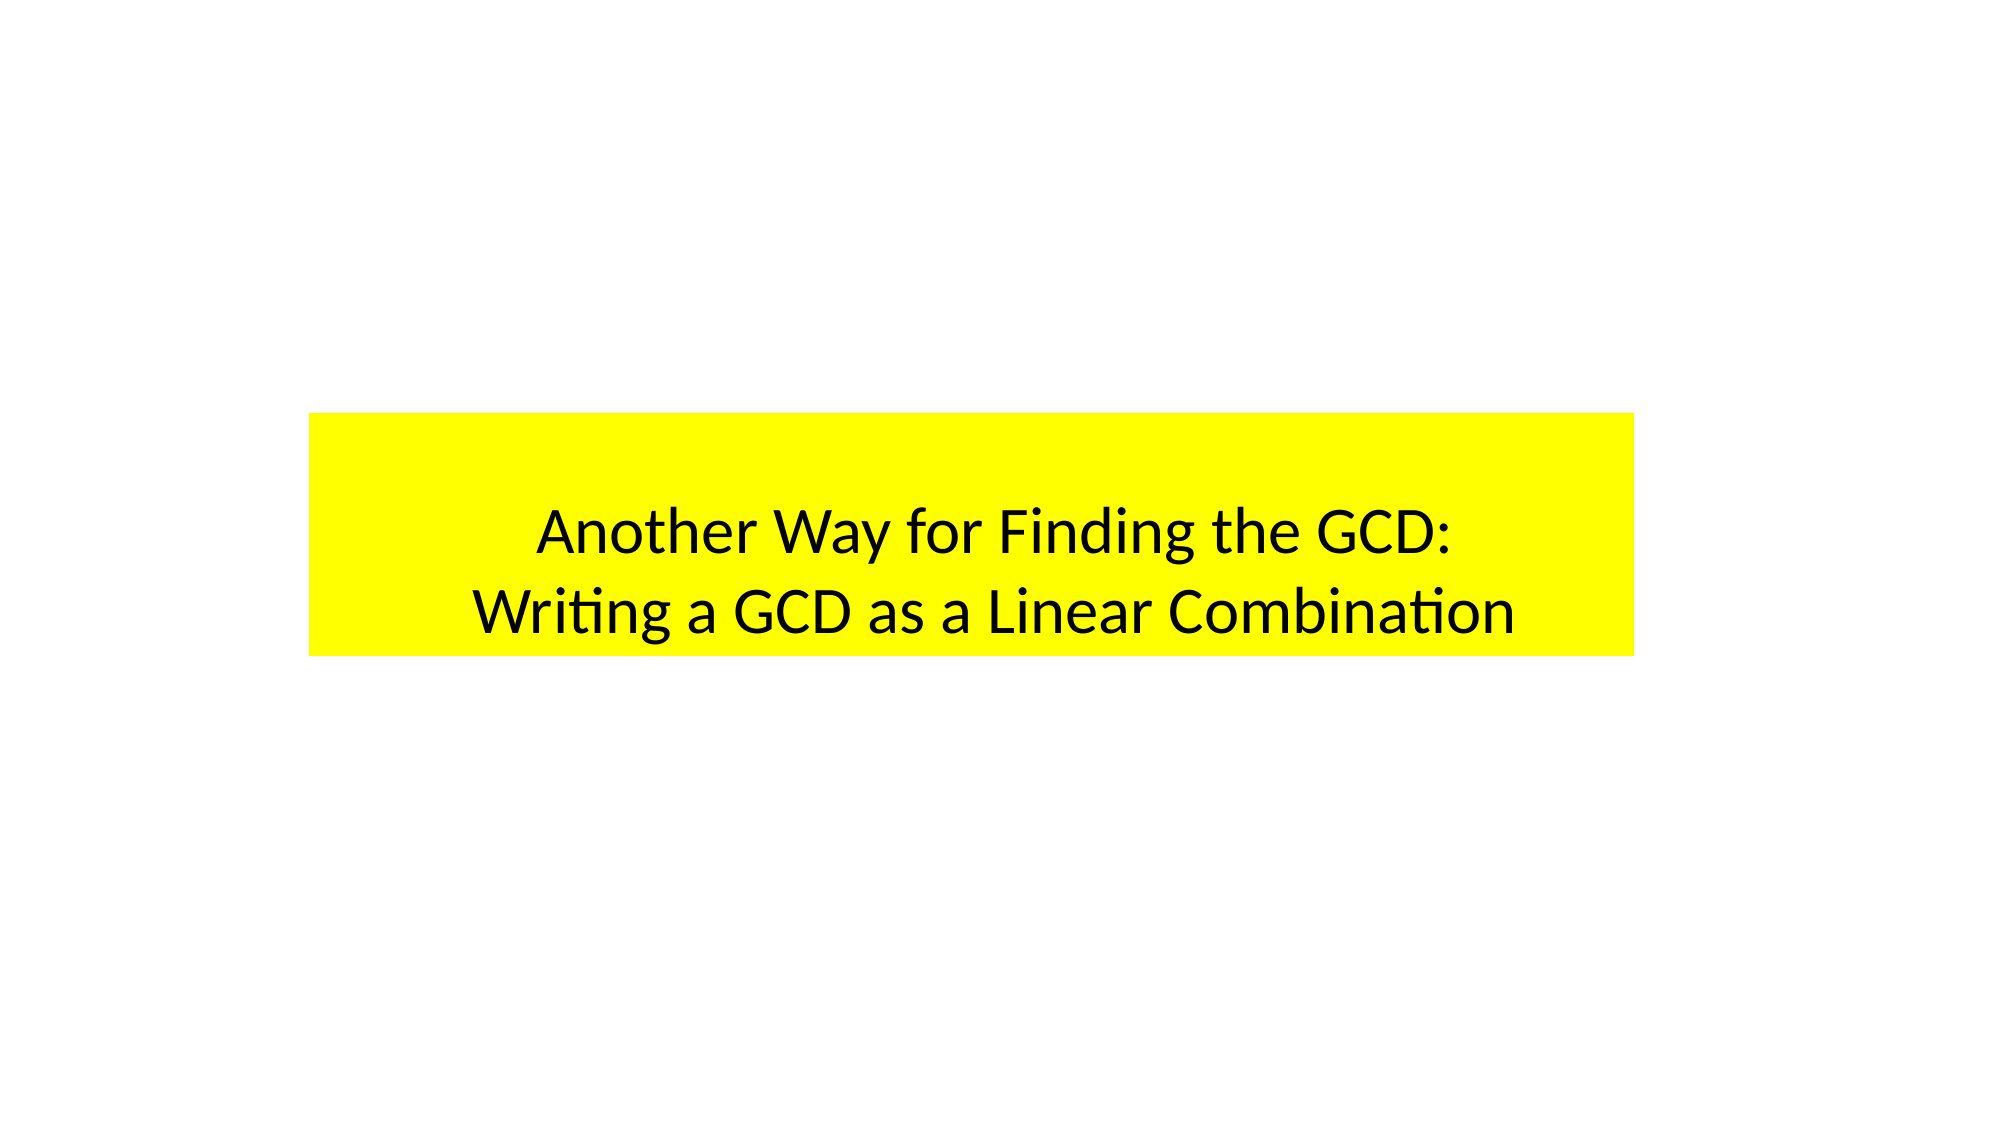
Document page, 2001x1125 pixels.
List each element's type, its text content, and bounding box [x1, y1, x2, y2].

text_box [309, 412, 1635, 656]
text_box Another Way for Finding the GCD: Writing a GCD as a Linear Combination [421, 479, 1569, 654]
